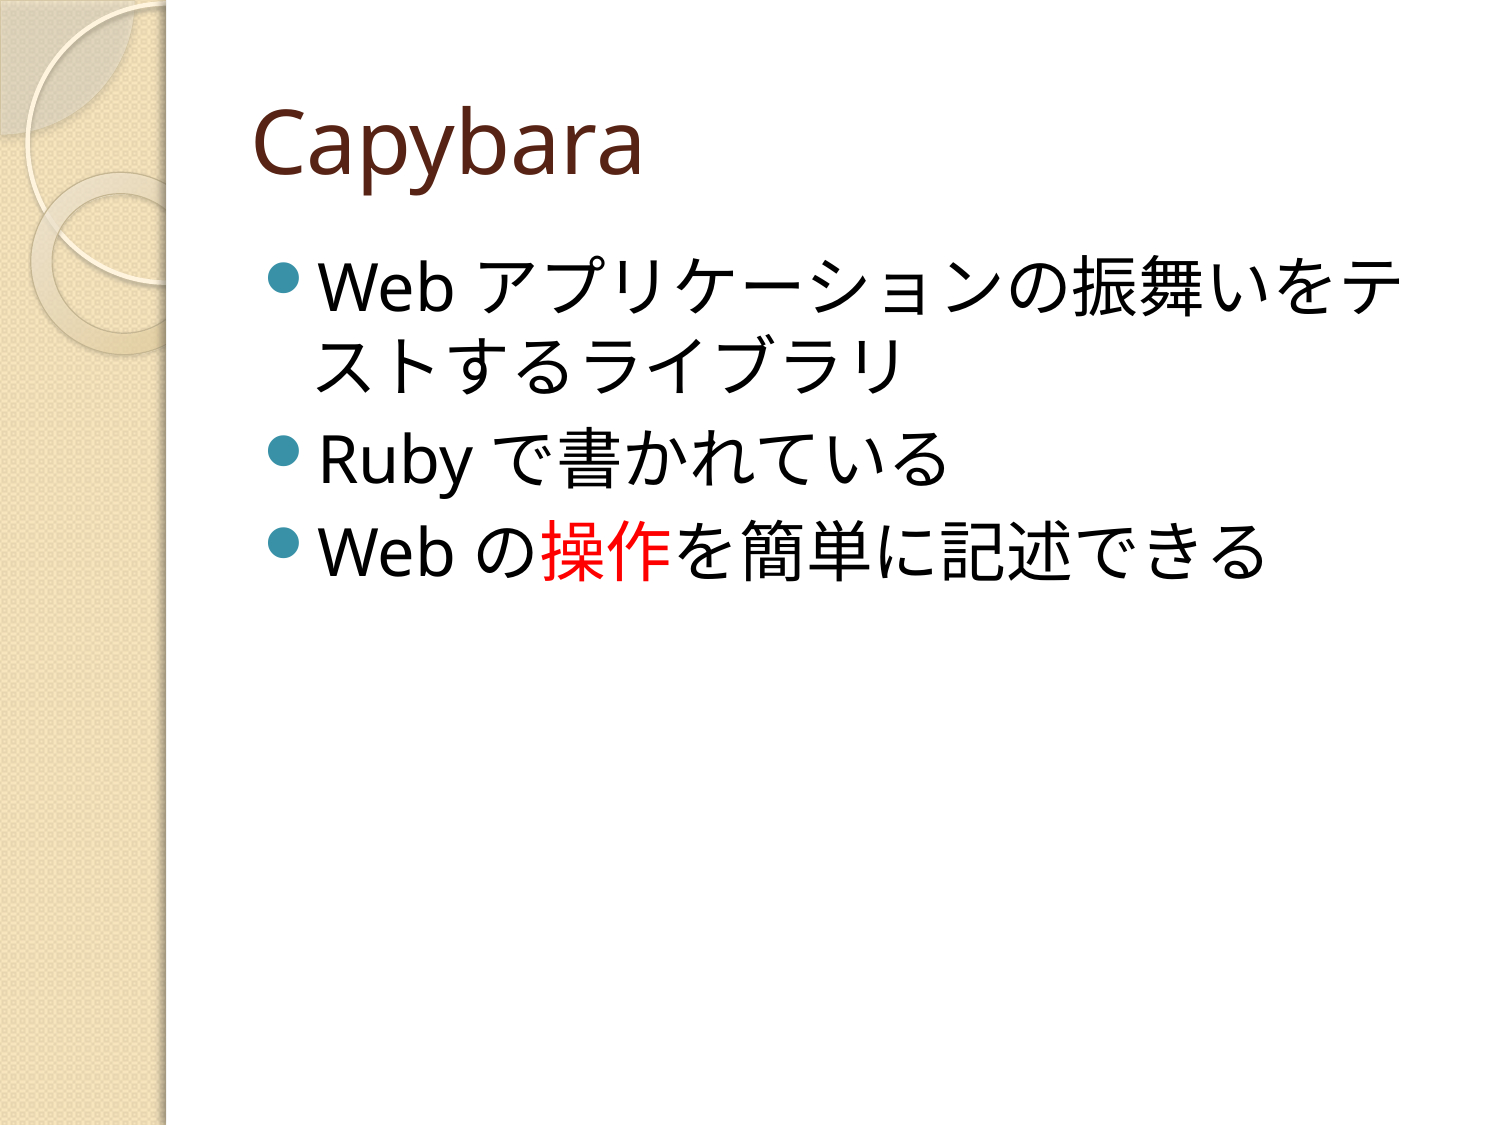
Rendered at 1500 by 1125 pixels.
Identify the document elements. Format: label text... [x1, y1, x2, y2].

title Capybara [235, 45, 1466, 233]
list Webアプリケーションの振舞いをテストするライブラリ Rubyで書かれている Webの操作を簡単に記述できる [235, 237, 1466, 1025]
